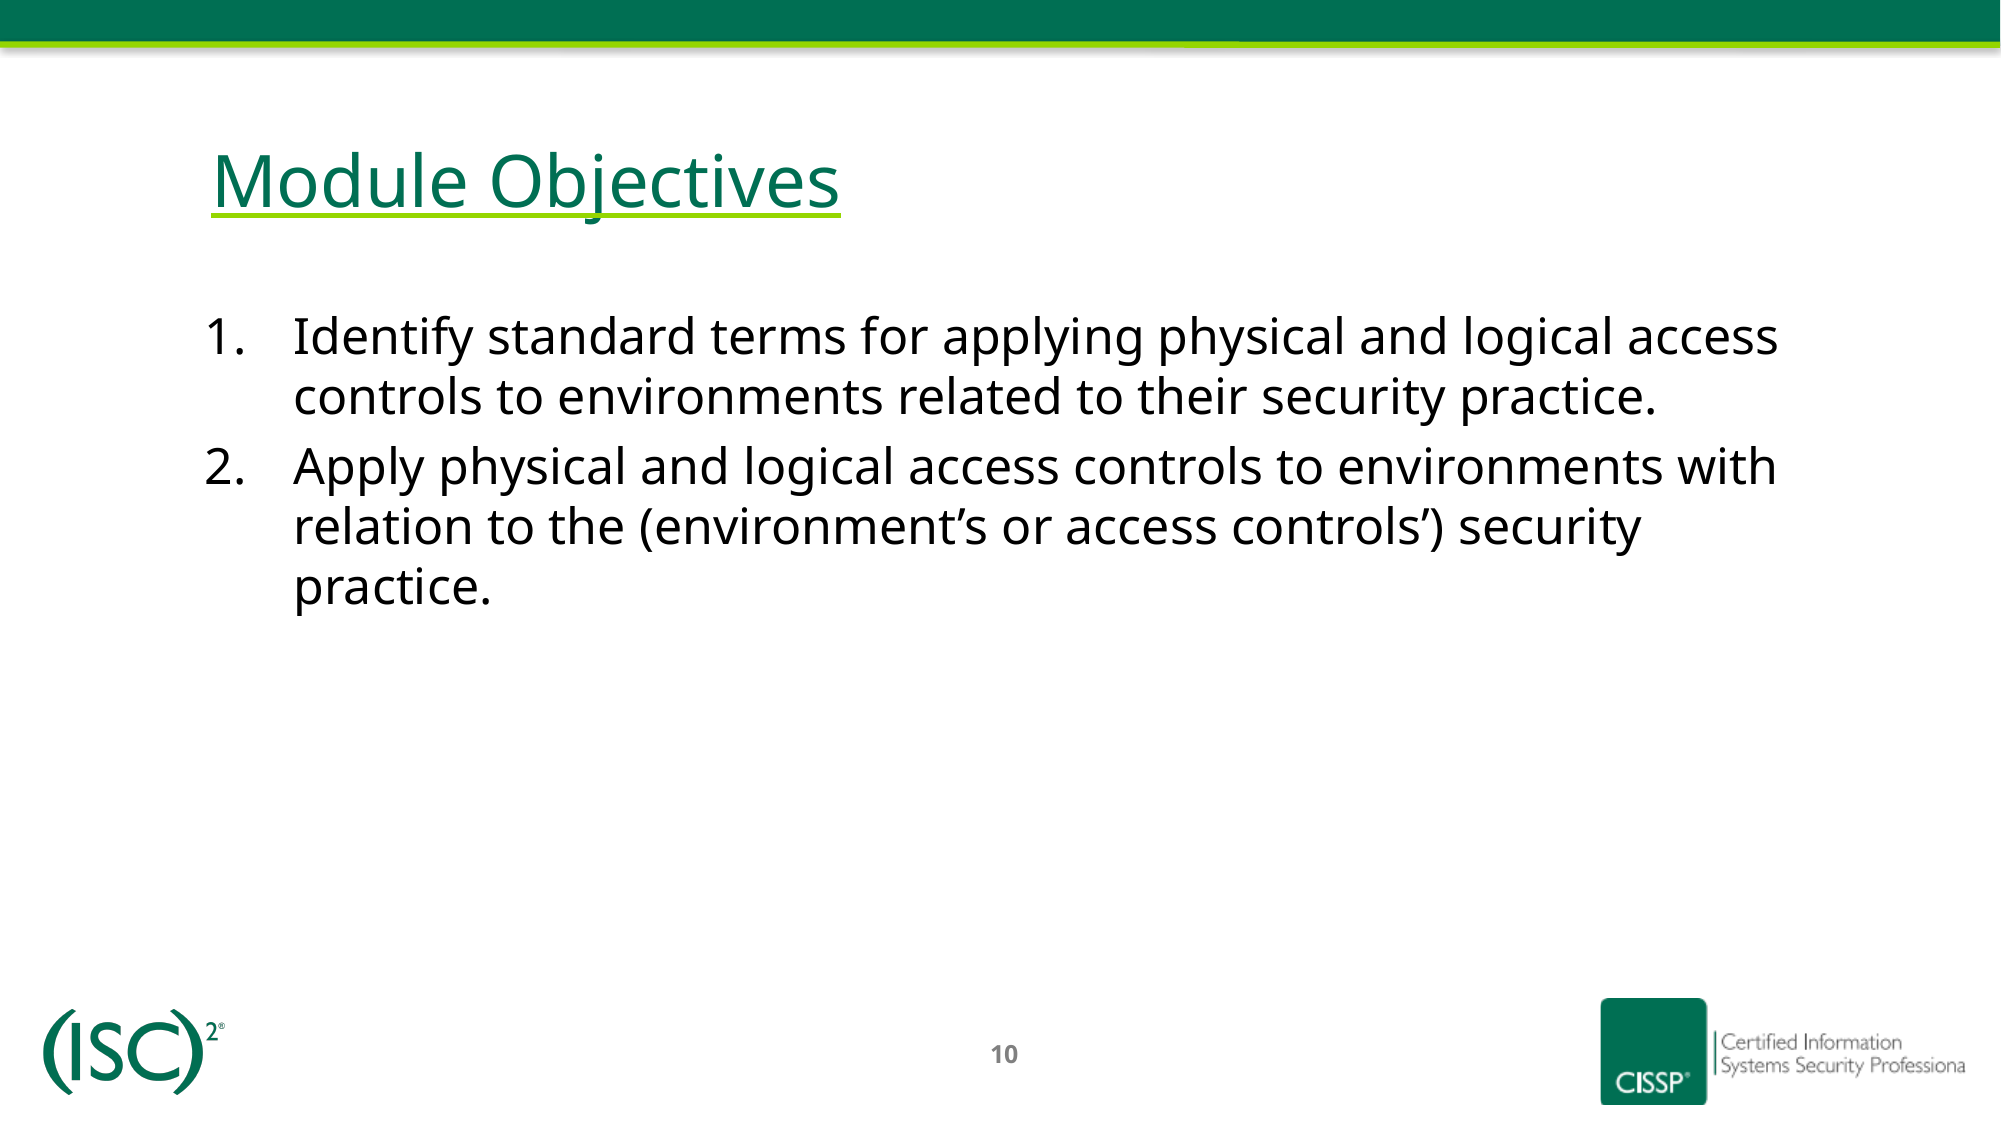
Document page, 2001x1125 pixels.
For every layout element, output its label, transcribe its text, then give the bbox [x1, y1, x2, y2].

title Module Objectives [196, 91, 1618, 280]
picture [40, 1005, 228, 1099]
list Identify standard terms for applying physical and logical access controls to environments related to their security practice. Apply physical and logical access controls to environments with relation to the (environment’s or access controls’) security practice. [189, 297, 1837, 961]
